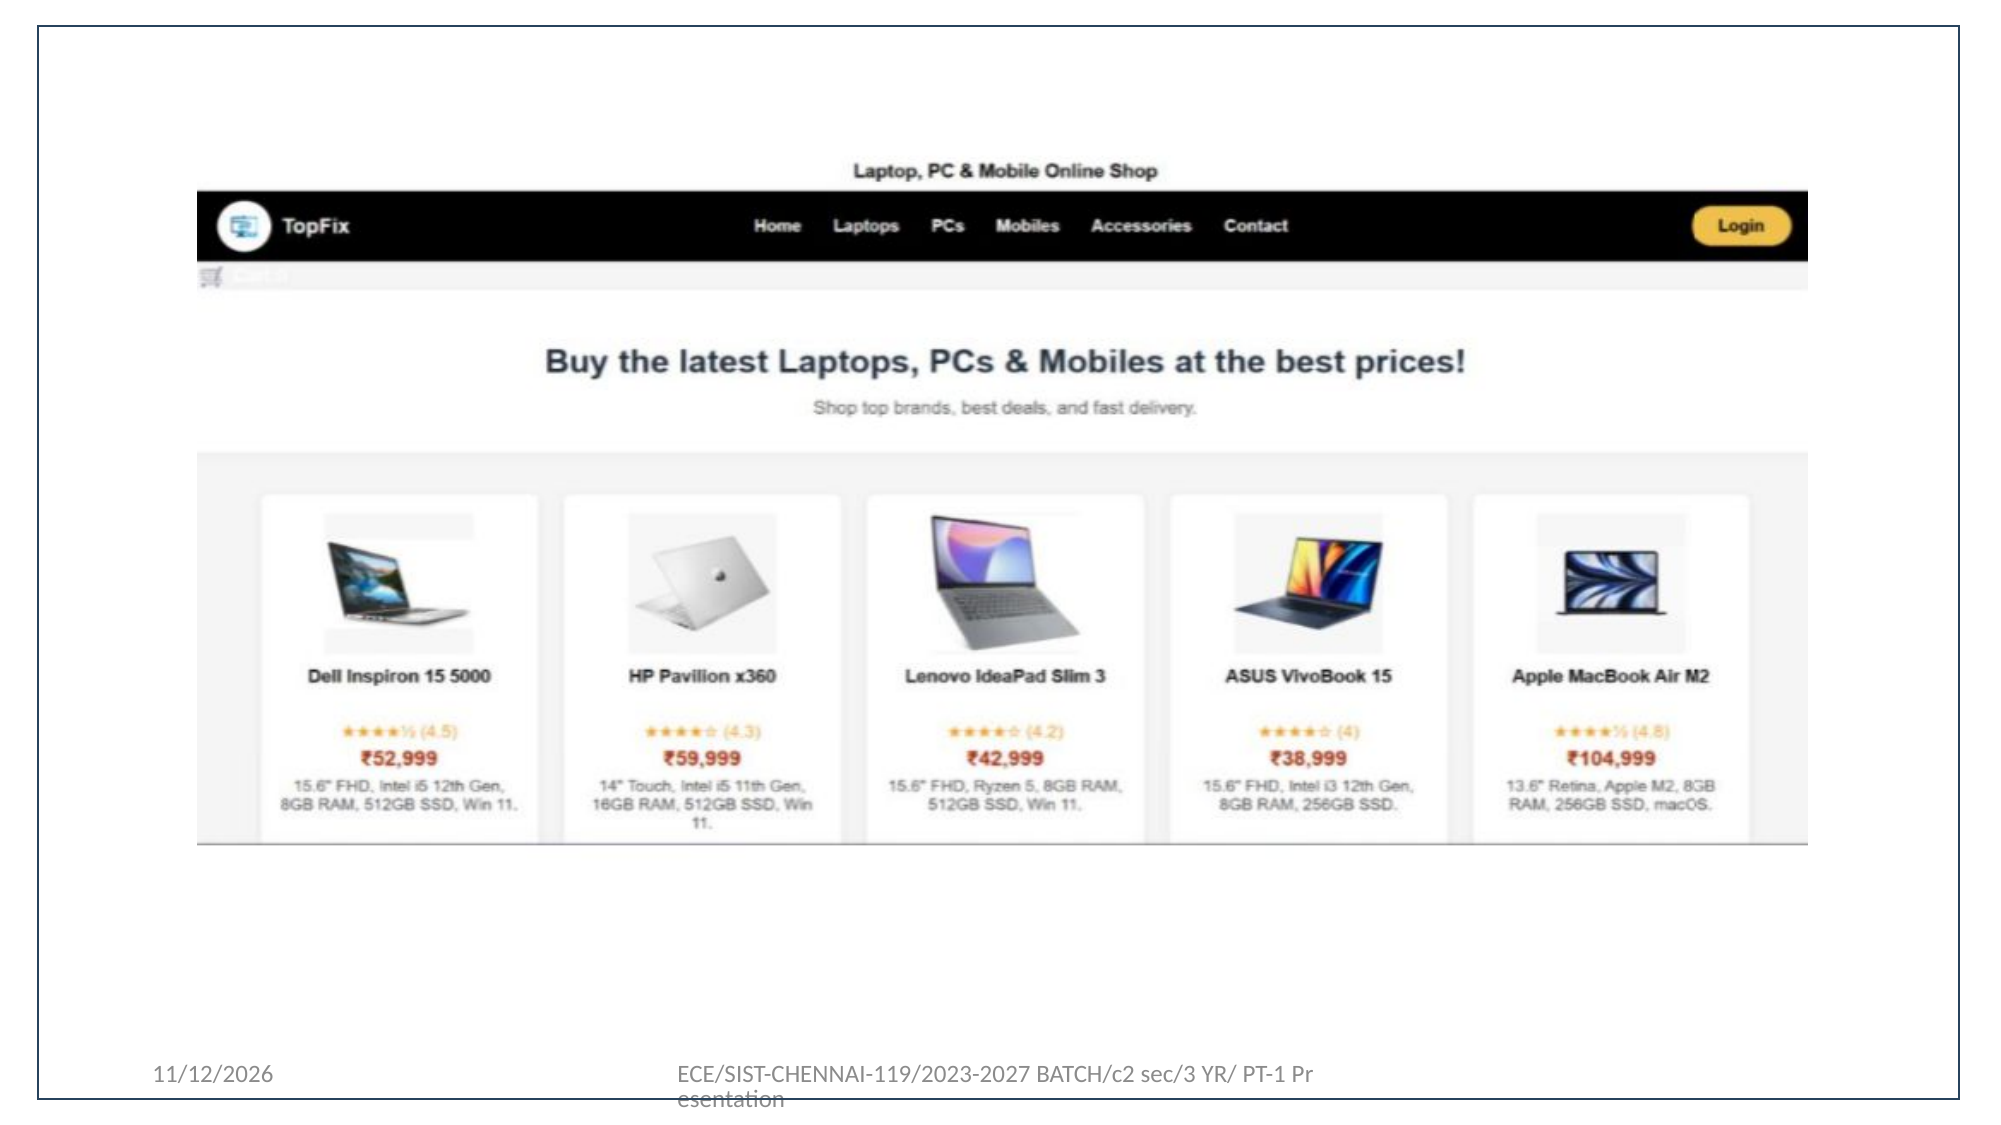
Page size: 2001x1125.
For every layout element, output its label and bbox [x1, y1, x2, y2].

text_box [37, 25, 1960, 1100]
picture [197, 104, 1808, 948]
